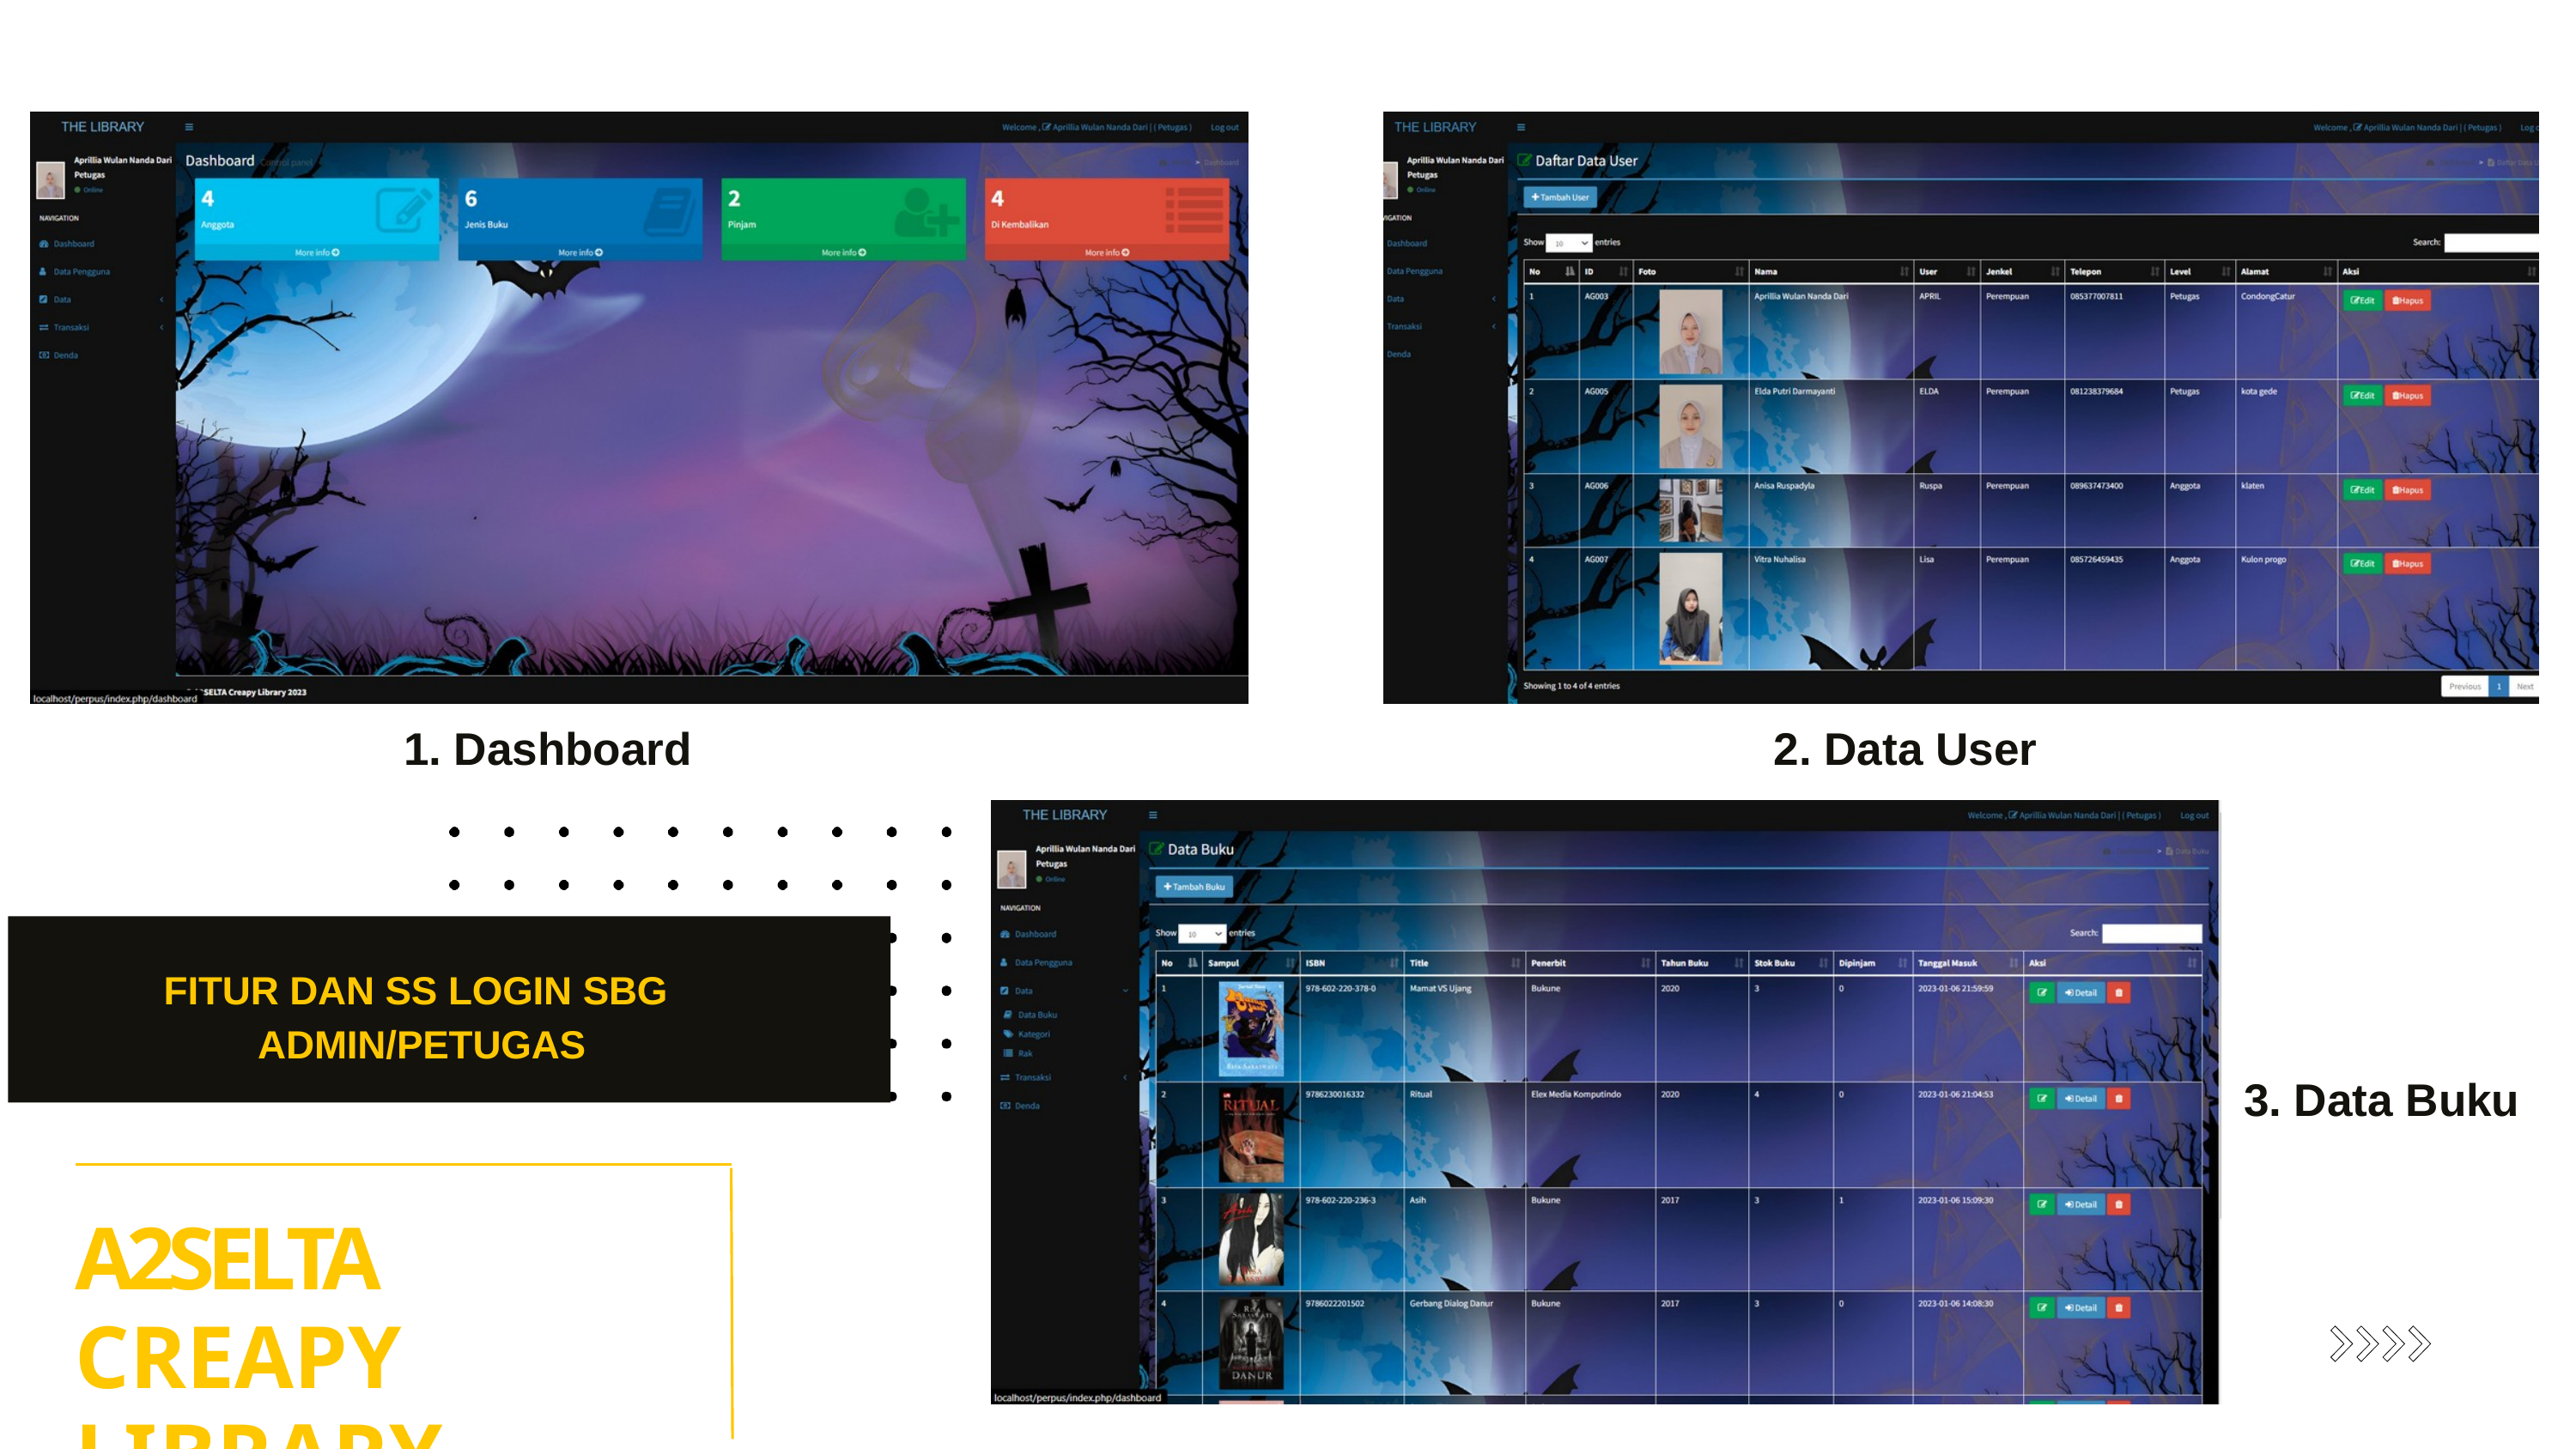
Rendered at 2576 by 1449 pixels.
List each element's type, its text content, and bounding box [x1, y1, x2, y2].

text_box A2SELTA CREAPY LIBRARY [73, 1206, 683, 1449]
text_box 1. Dashboard [402, 718, 695, 775]
picture [29, 112, 1249, 704]
picture [1383, 112, 2540, 704]
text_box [8, 827, 951, 1103]
text_box [2408, 1325, 2432, 1362]
text_box [2330, 1325, 2354, 1362]
text_box [2356, 1325, 2379, 1362]
picture [1357, 1400, 1375, 1404]
picture [990, 799, 2222, 1404]
text_box 2. Data User [1771, 718, 2039, 775]
text_box 3. Data Buku [2242, 1069, 2522, 1126]
